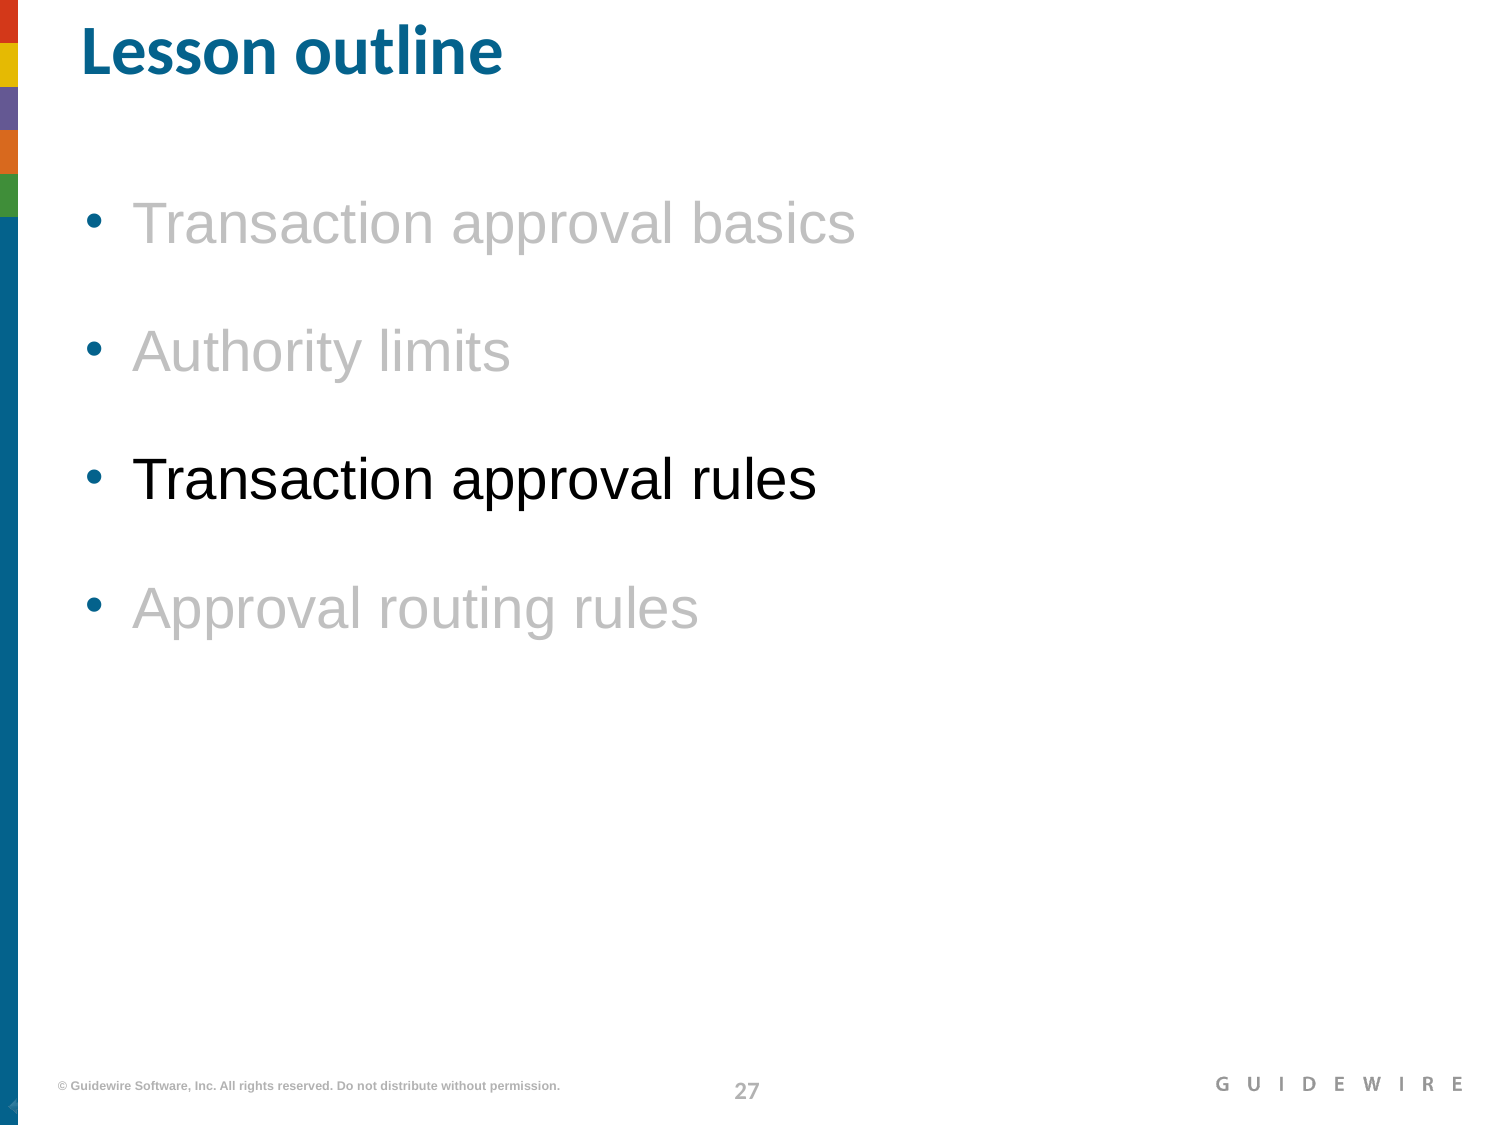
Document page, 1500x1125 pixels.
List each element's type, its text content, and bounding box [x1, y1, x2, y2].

title Lesson outline [81, 19, 1446, 142]
picture [1215, 1073, 1480, 1096]
picture [0, 0, 18, 216]
picture [10, 1101, 18, 1111]
list Transaction approval basics Authority limits Transaction approval rules Approval routing rules [85, 149, 1450, 1050]
